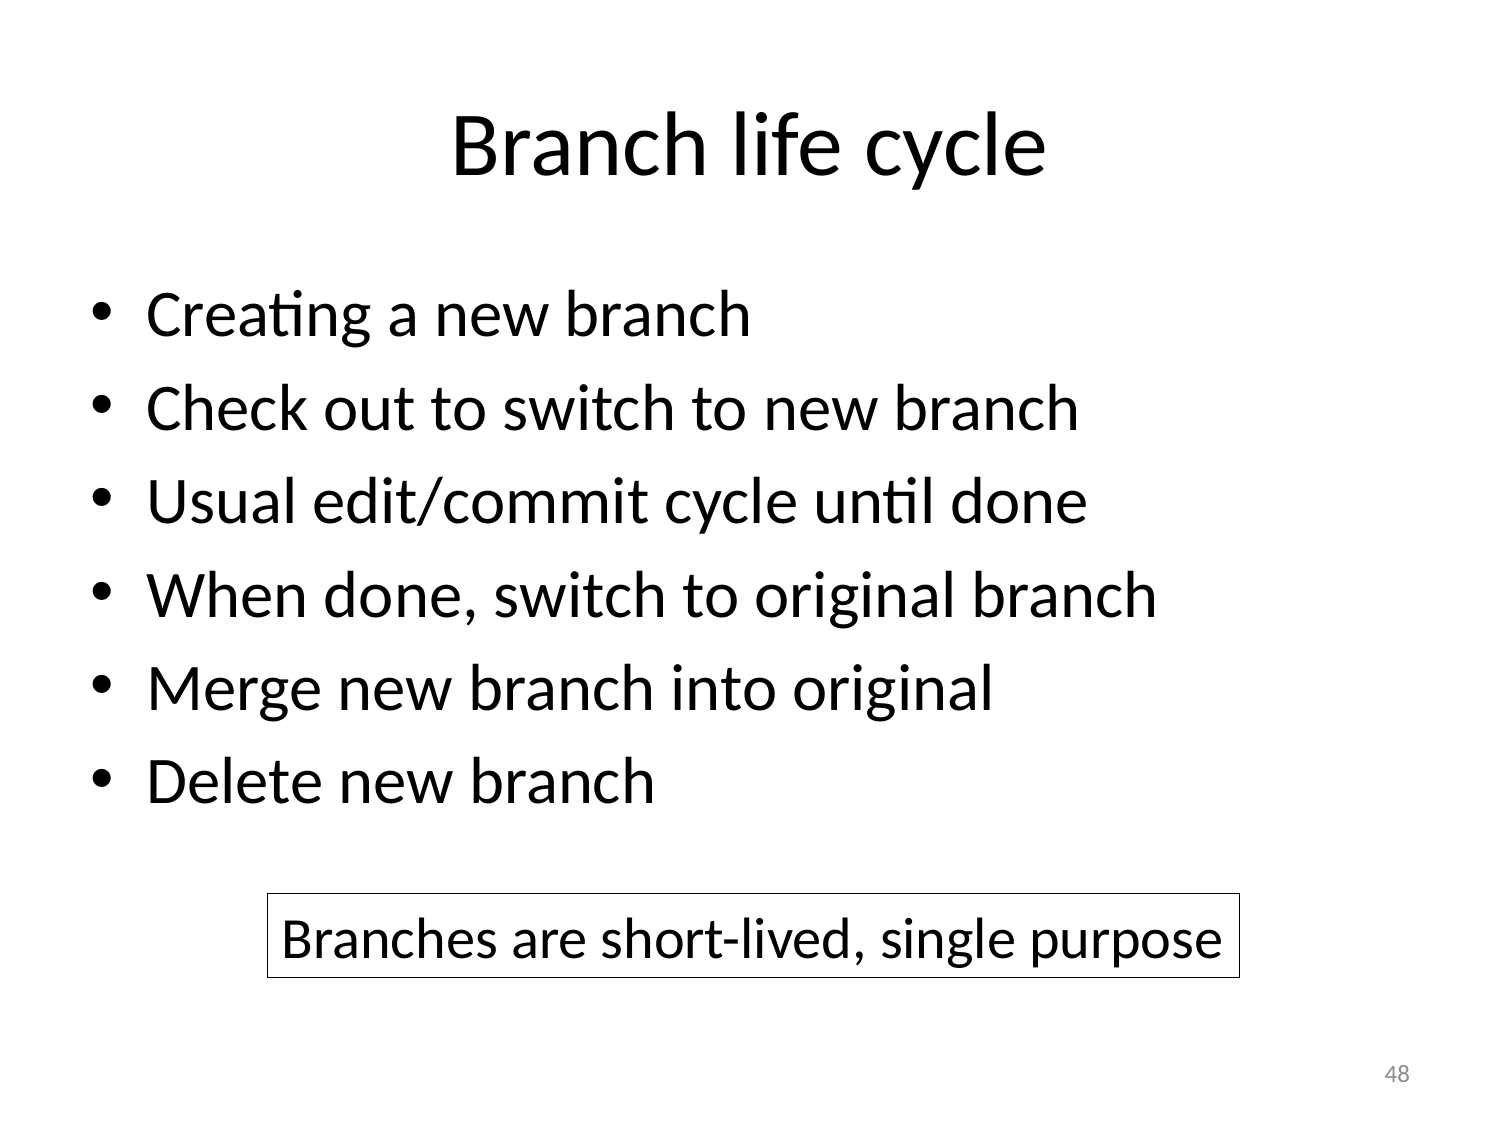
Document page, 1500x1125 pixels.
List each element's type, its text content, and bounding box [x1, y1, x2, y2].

list Creating a new branch Check out to switch to new branch Usual edit/commit cycle until done When done, switch to original branch Merge new branch into original Delete new branch [75, 262, 1425, 1005]
title Branch life cycle [75, 45, 1425, 233]
slide_number 48 [1074, 1042, 1425, 1103]
text_box Branches are short-lived, single purpose [267, 893, 1240, 978]
